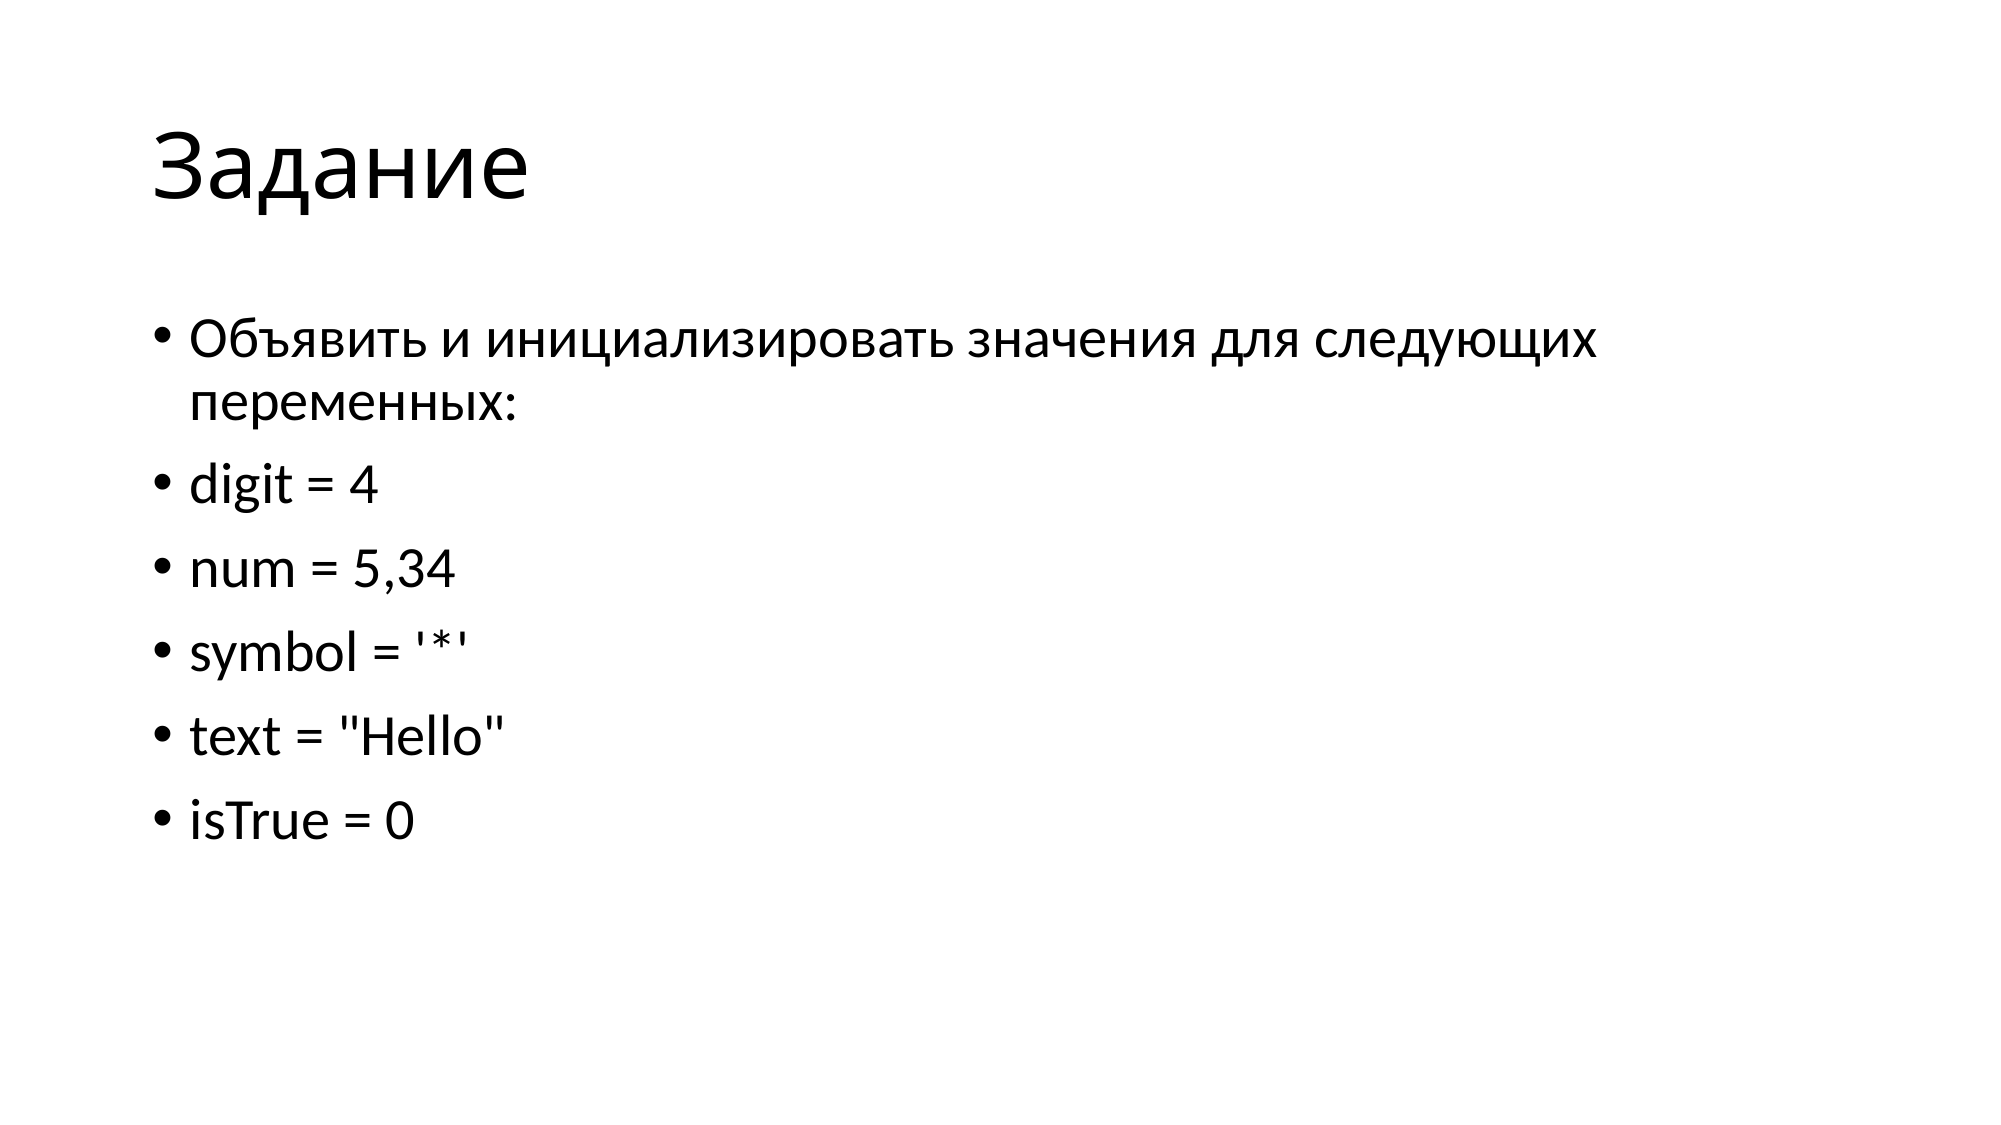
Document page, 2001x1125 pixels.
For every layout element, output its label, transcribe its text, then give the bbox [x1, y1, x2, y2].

list Объявить и инициализировать значения для следующих переменных: digit = 4 num = 5,34 symbol = '*' text = "Hello" isTrue = 0 [137, 299, 1863, 1014]
title Задание [137, 59, 1863, 278]
